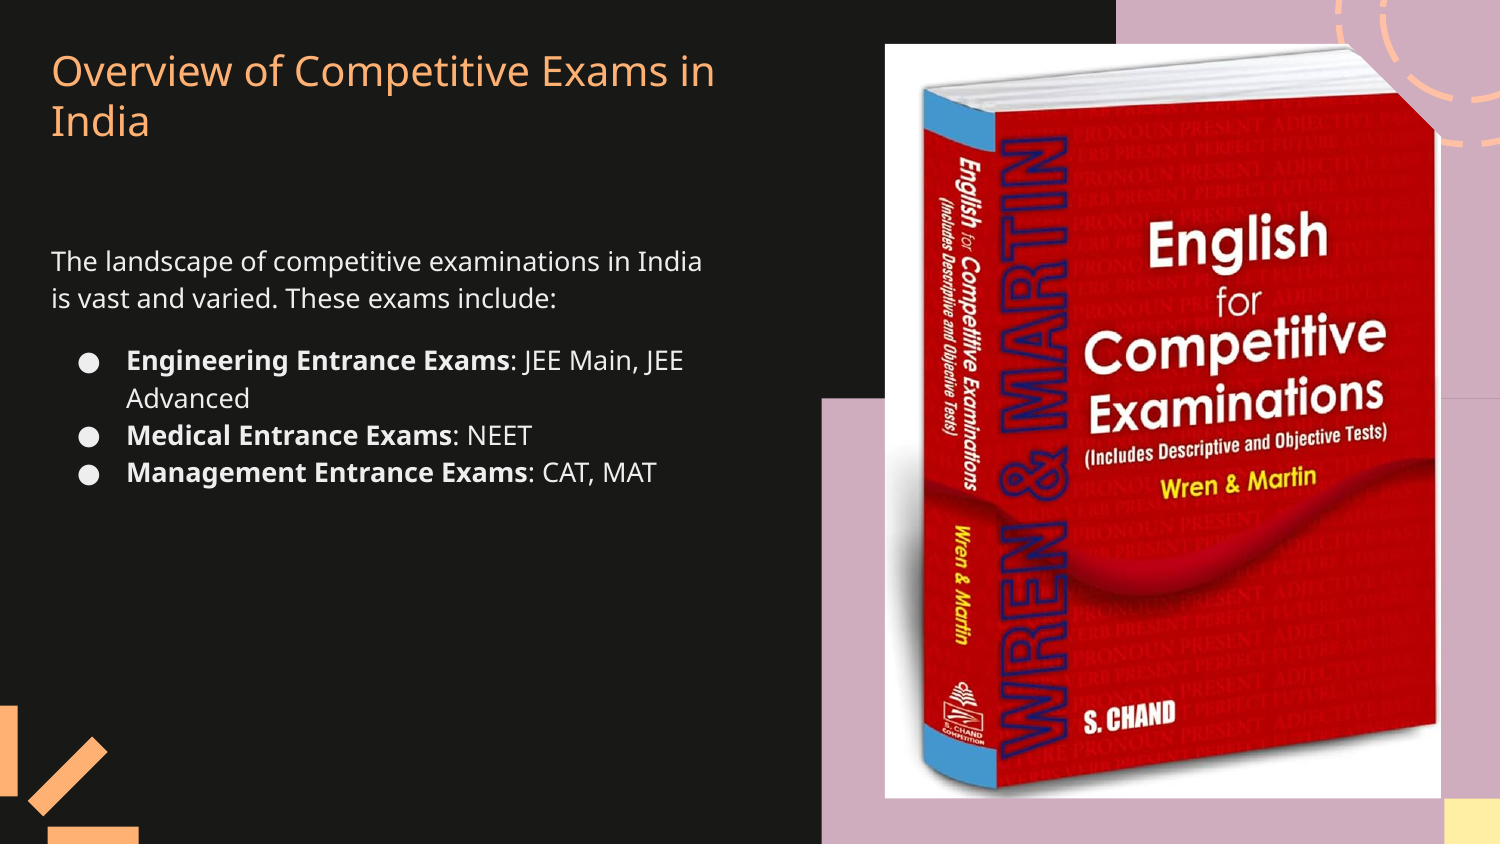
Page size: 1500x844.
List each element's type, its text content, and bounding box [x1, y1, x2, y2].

title Overview of Competitive Exams in India [51, 44, 723, 120]
picture [884, 43, 1442, 799]
list The landscape of competitive examinations in India is vast and varied. These exams include: Engineering Entrance Exams: JEE Main, JEE Advanced Medical Entrance Exams: NEET Management Entrance Exams: CAT, MAT [51, 239, 723, 664]
